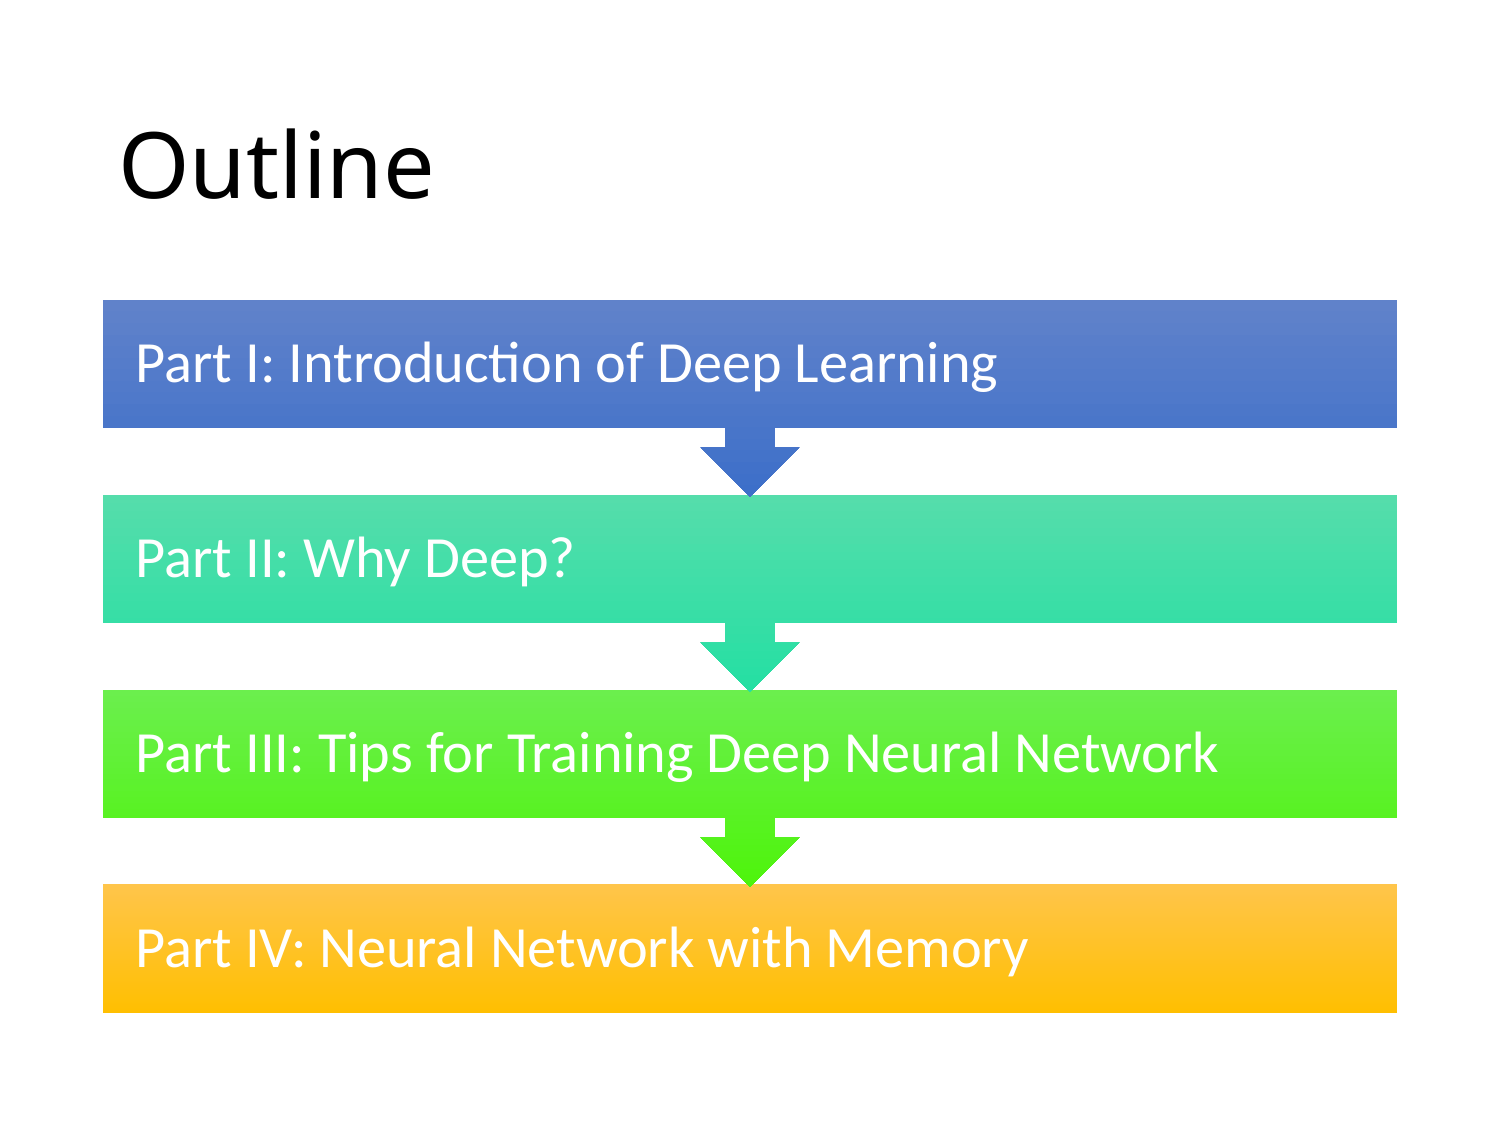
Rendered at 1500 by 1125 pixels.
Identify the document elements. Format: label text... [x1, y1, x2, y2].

title Outline [103, 59, 1397, 278]
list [103, 299, 1397, 1014]
